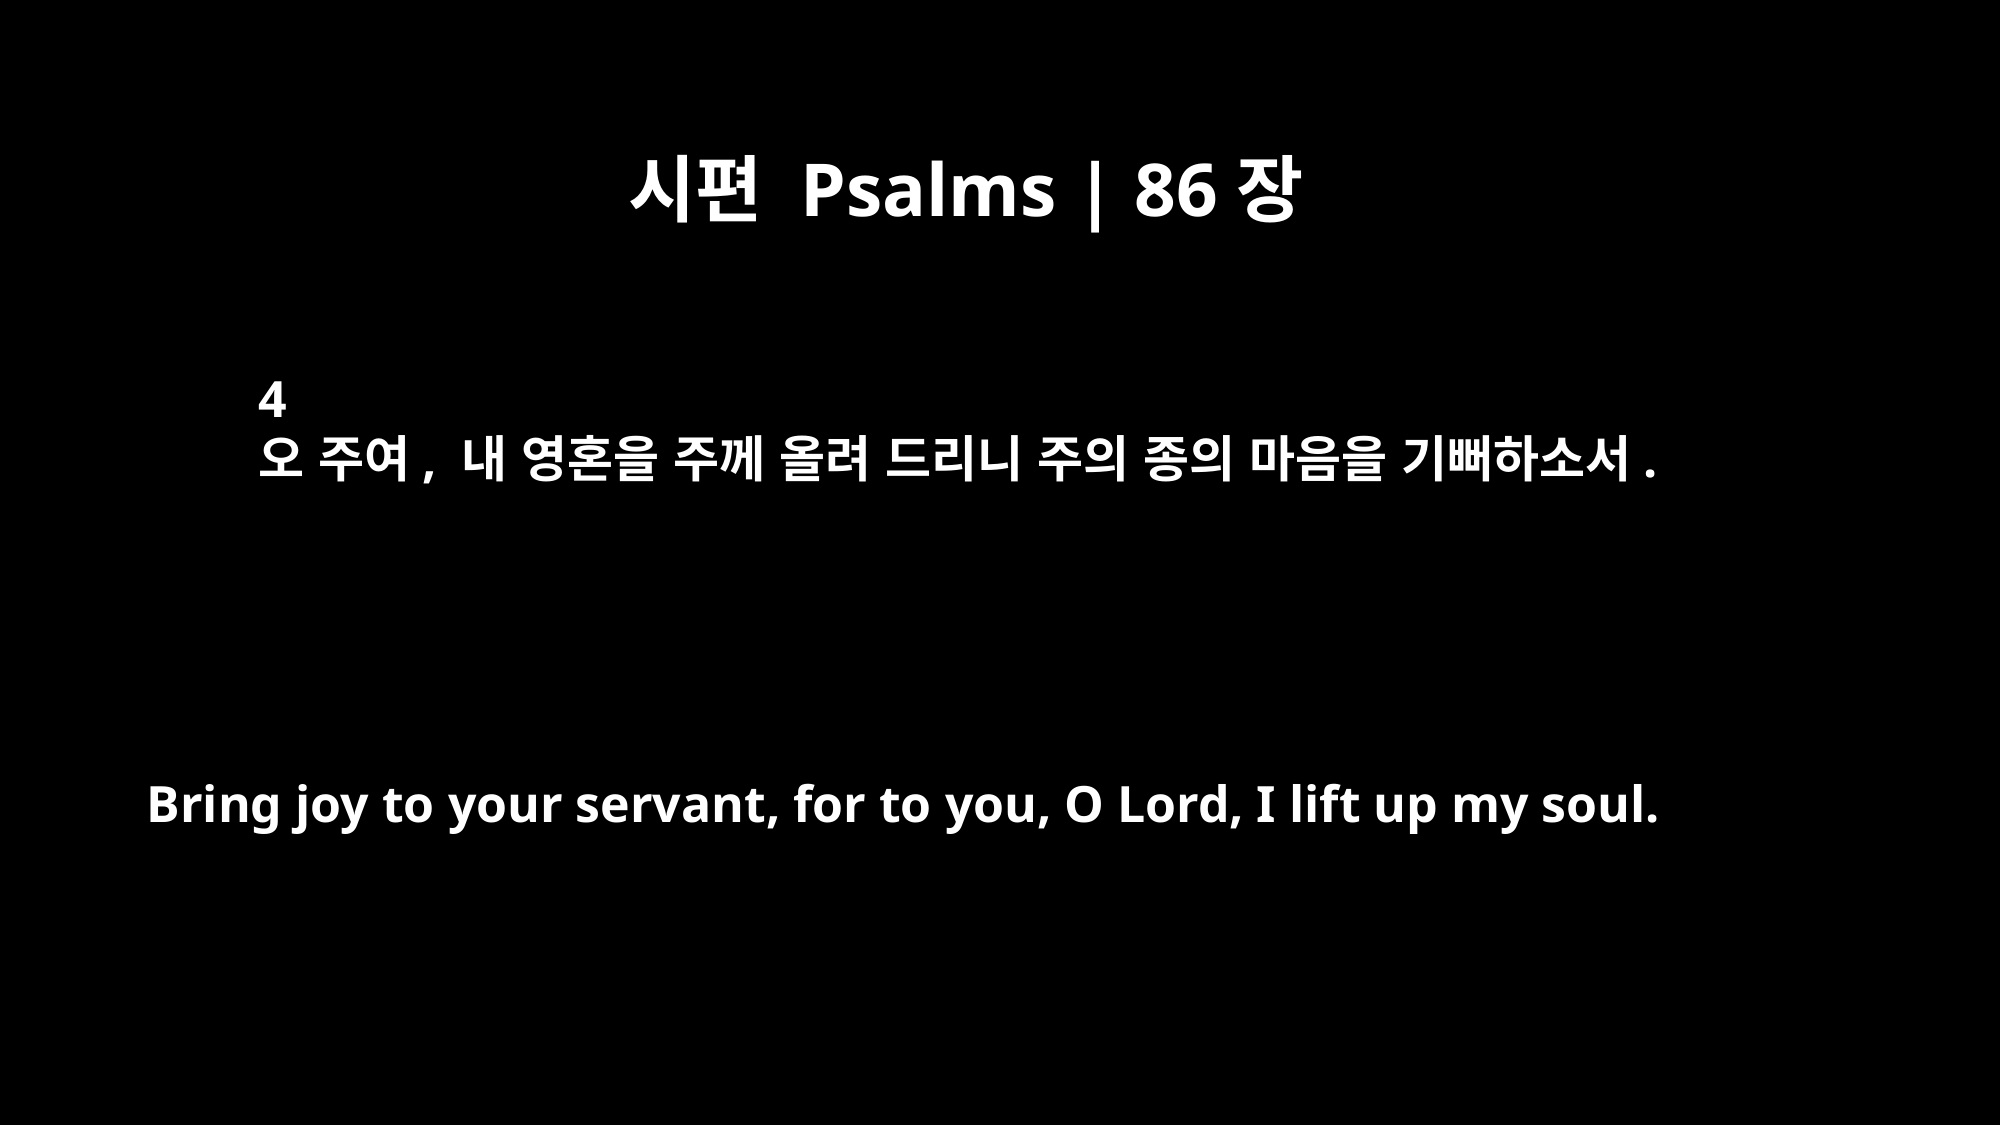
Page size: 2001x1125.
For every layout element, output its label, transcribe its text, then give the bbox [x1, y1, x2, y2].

text_box 시편 Psalms | 86장 [613, 136, 1319, 239]
text_box 4 오 주여, 내 영혼을 주께 올려 드리니 주의 종의 마음을 기뻐하소서. [243, 359, 1674, 495]
text_box Bring joy to your servant, for to you, O Lord, I lift up my soul. [131, 764, 1676, 840]
